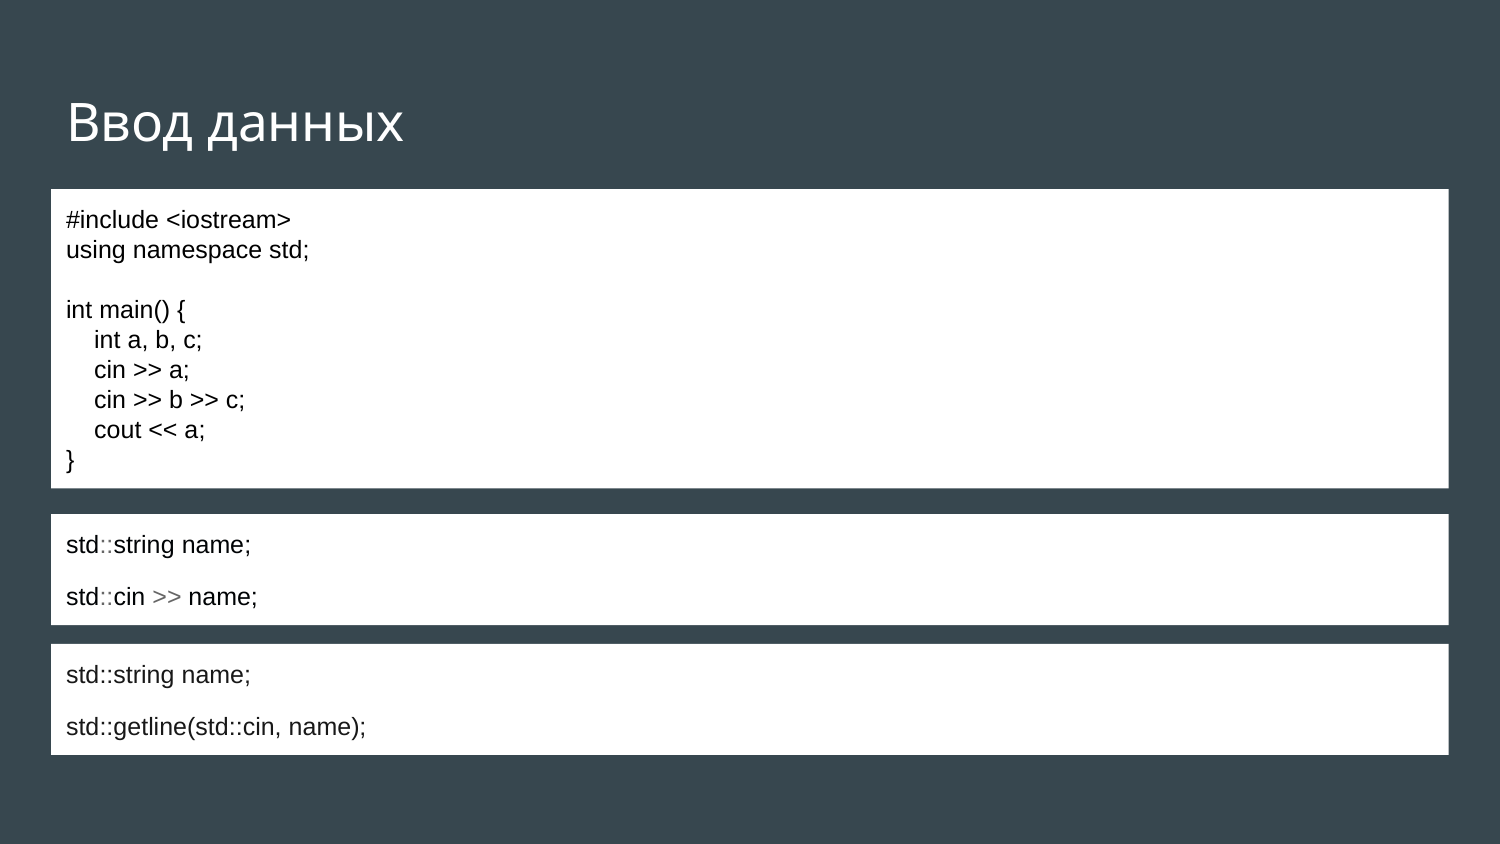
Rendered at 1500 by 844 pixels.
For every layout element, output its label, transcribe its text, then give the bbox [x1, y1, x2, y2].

text_box std::string name; std::cin >> name; [51, 514, 1449, 626]
text_box std::string name; std::getline(std::cin, name); [51, 643, 1449, 755]
title Ввод данных [51, 72, 1449, 167]
text_box #include <iostream> using namespace std; int main() { int a, b, c; cin >> a; cin >> b >> c; cout << a; } [51, 189, 1449, 489]
